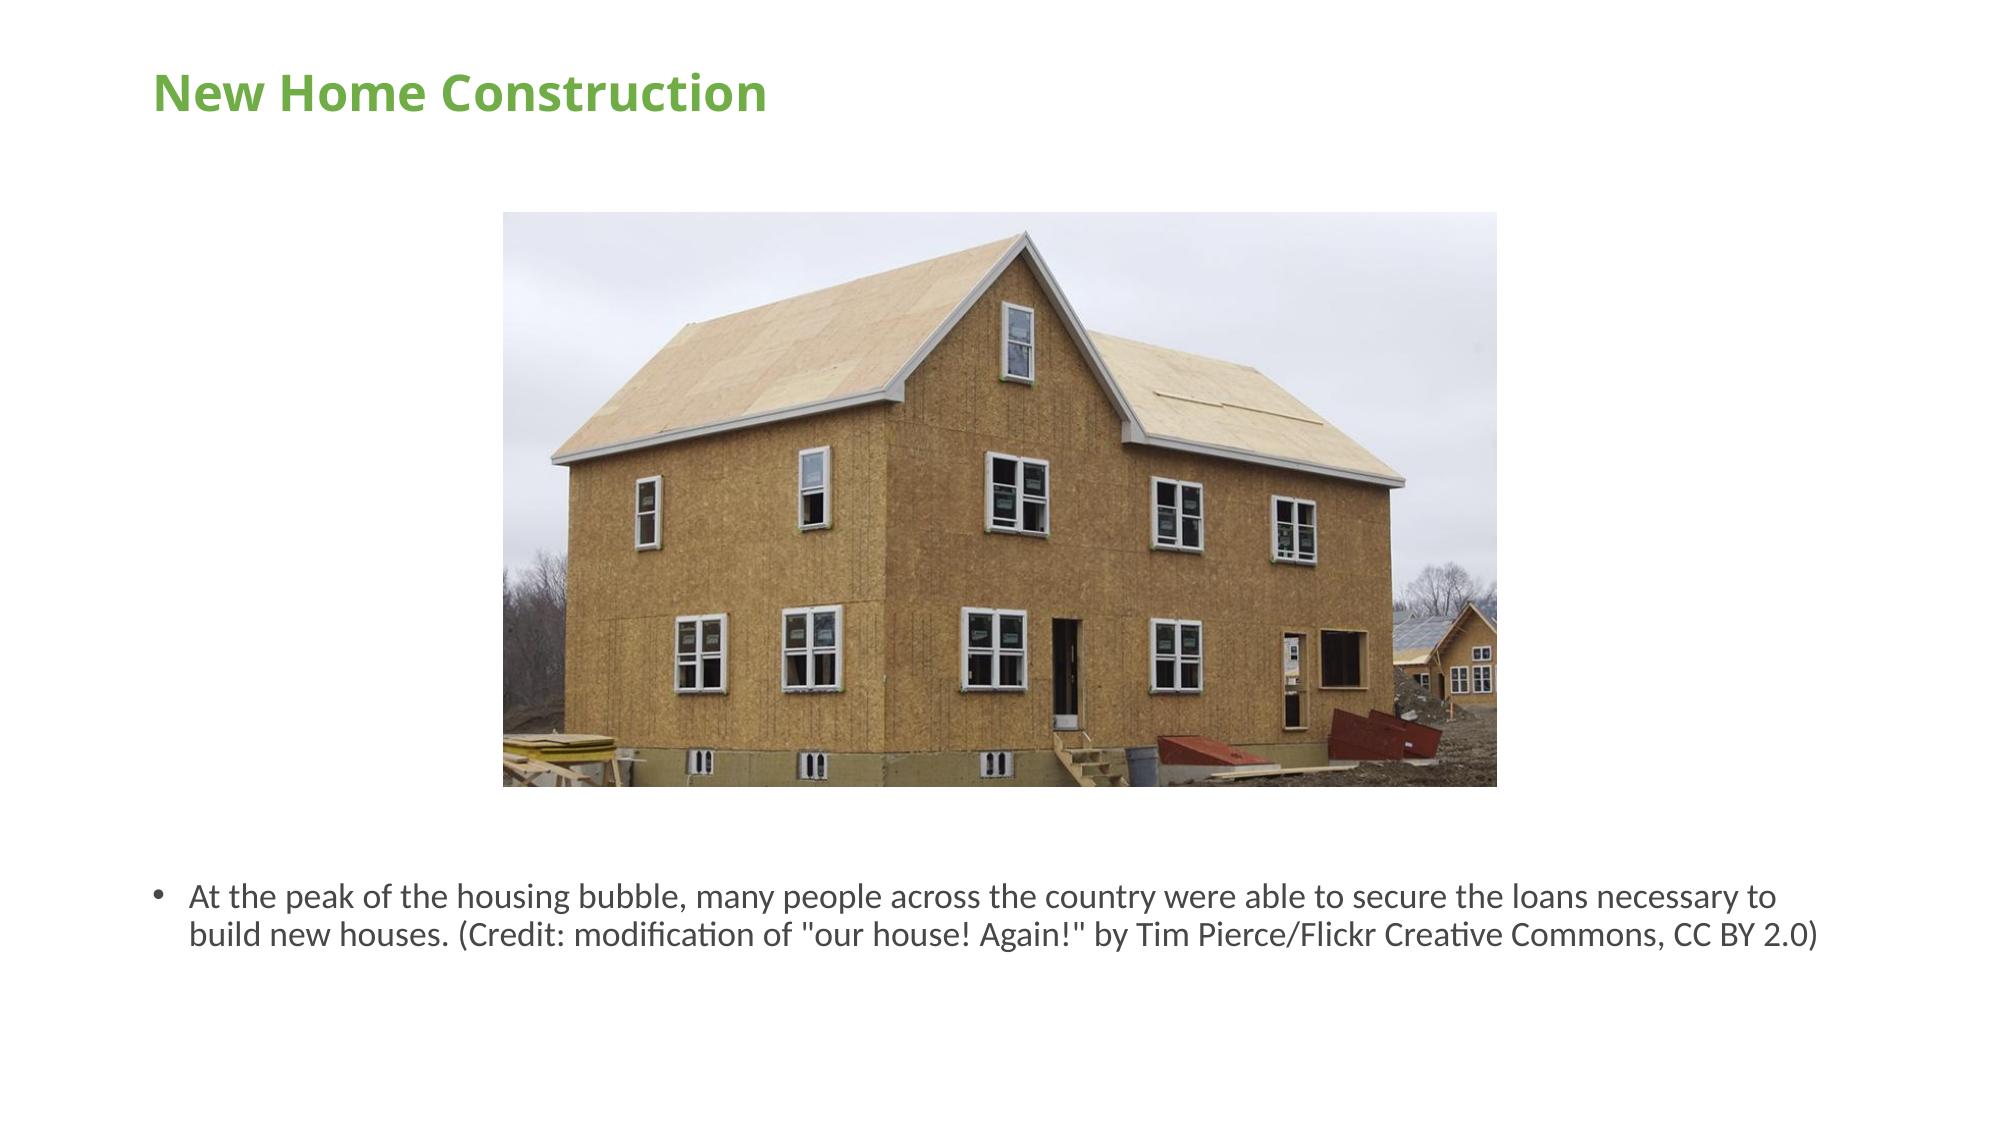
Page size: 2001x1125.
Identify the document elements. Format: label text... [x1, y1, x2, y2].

picture [503, 212, 1497, 787]
title New Home Construction [137, 59, 1863, 130]
list At the peak of the housing bubble, many people across the country were able to secure the loans necessary to build new houses. (Credit: modification of "our house! Again!" by Tim Pierce/Flickr Creative Commons, CC BY 2.0) [137, 870, 1863, 981]
